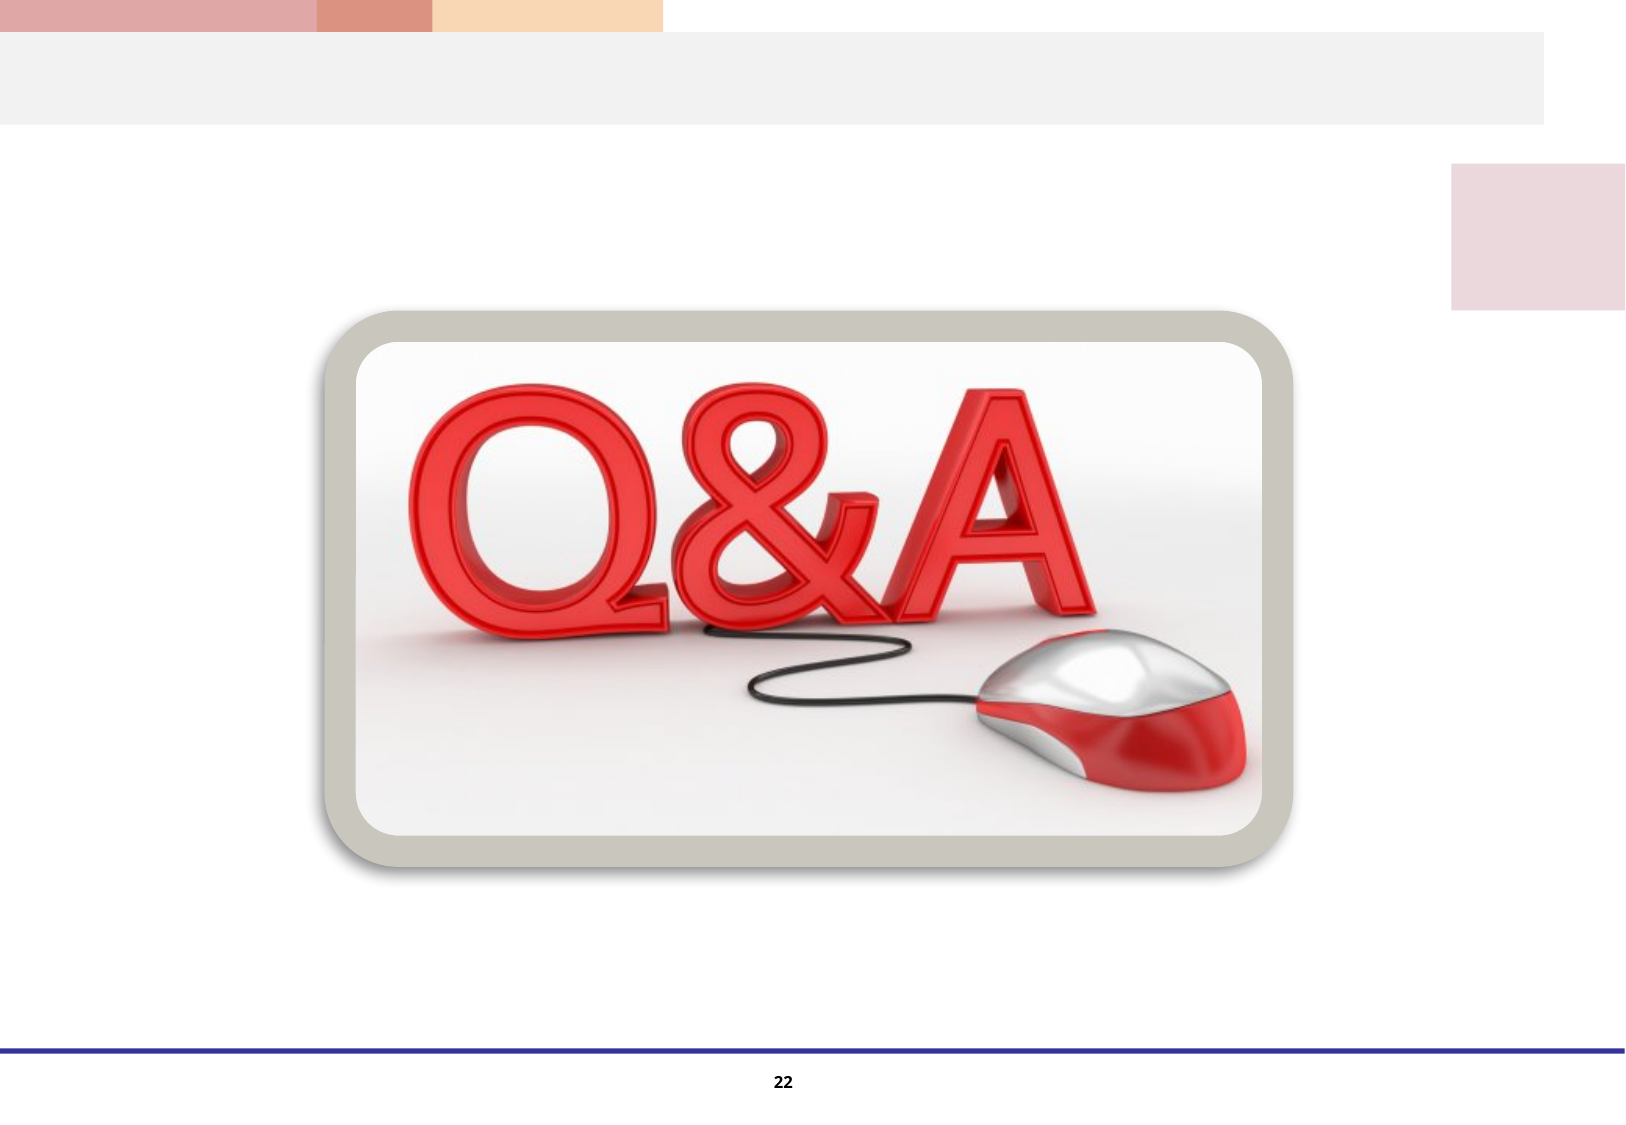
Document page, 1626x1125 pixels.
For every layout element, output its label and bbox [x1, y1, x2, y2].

picture [339, 325, 1278, 852]
